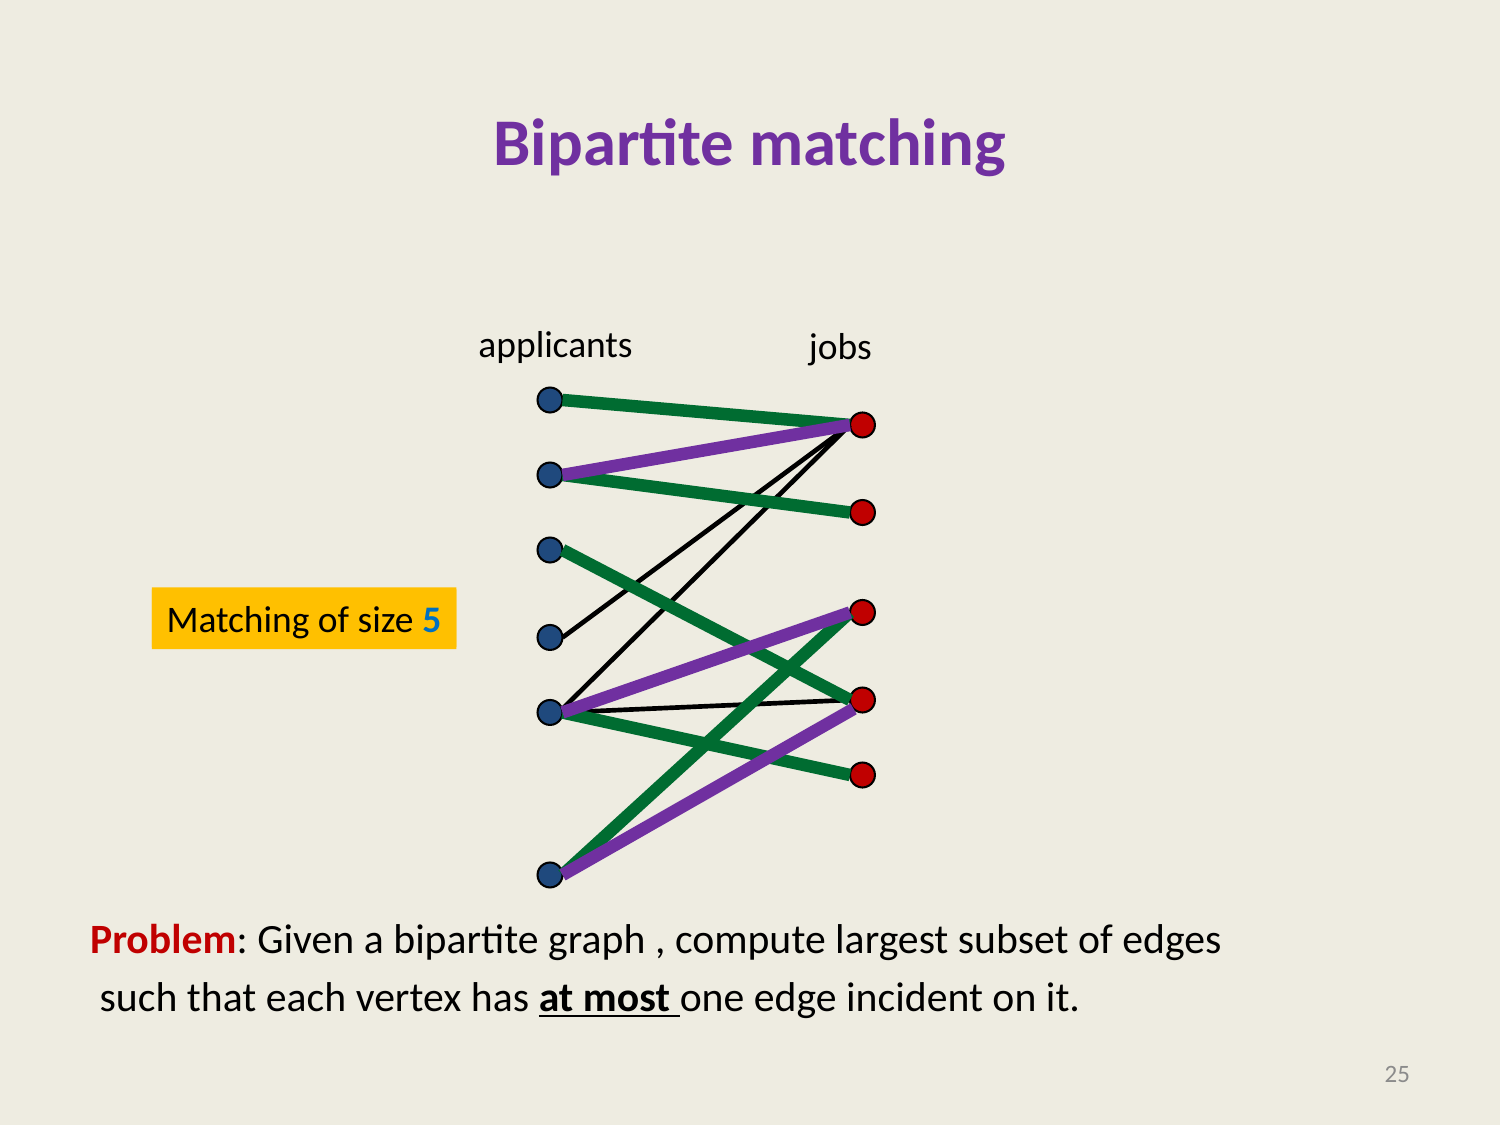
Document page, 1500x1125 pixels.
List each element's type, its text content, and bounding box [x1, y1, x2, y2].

title Bipartite matching [75, 45, 1425, 233]
text_box Matching of size 5 [151, 587, 457, 648]
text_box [562, 715, 854, 876]
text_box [562, 483, 851, 612]
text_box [562, 612, 851, 713]
text_box applicants [463, 312, 648, 373]
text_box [562, 399, 851, 424]
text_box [537, 387, 563, 888]
text_box jobs [794, 314, 887, 375]
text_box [562, 424, 851, 476]
slide_number 25 [1074, 1042, 1425, 1103]
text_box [858, 412, 876, 788]
